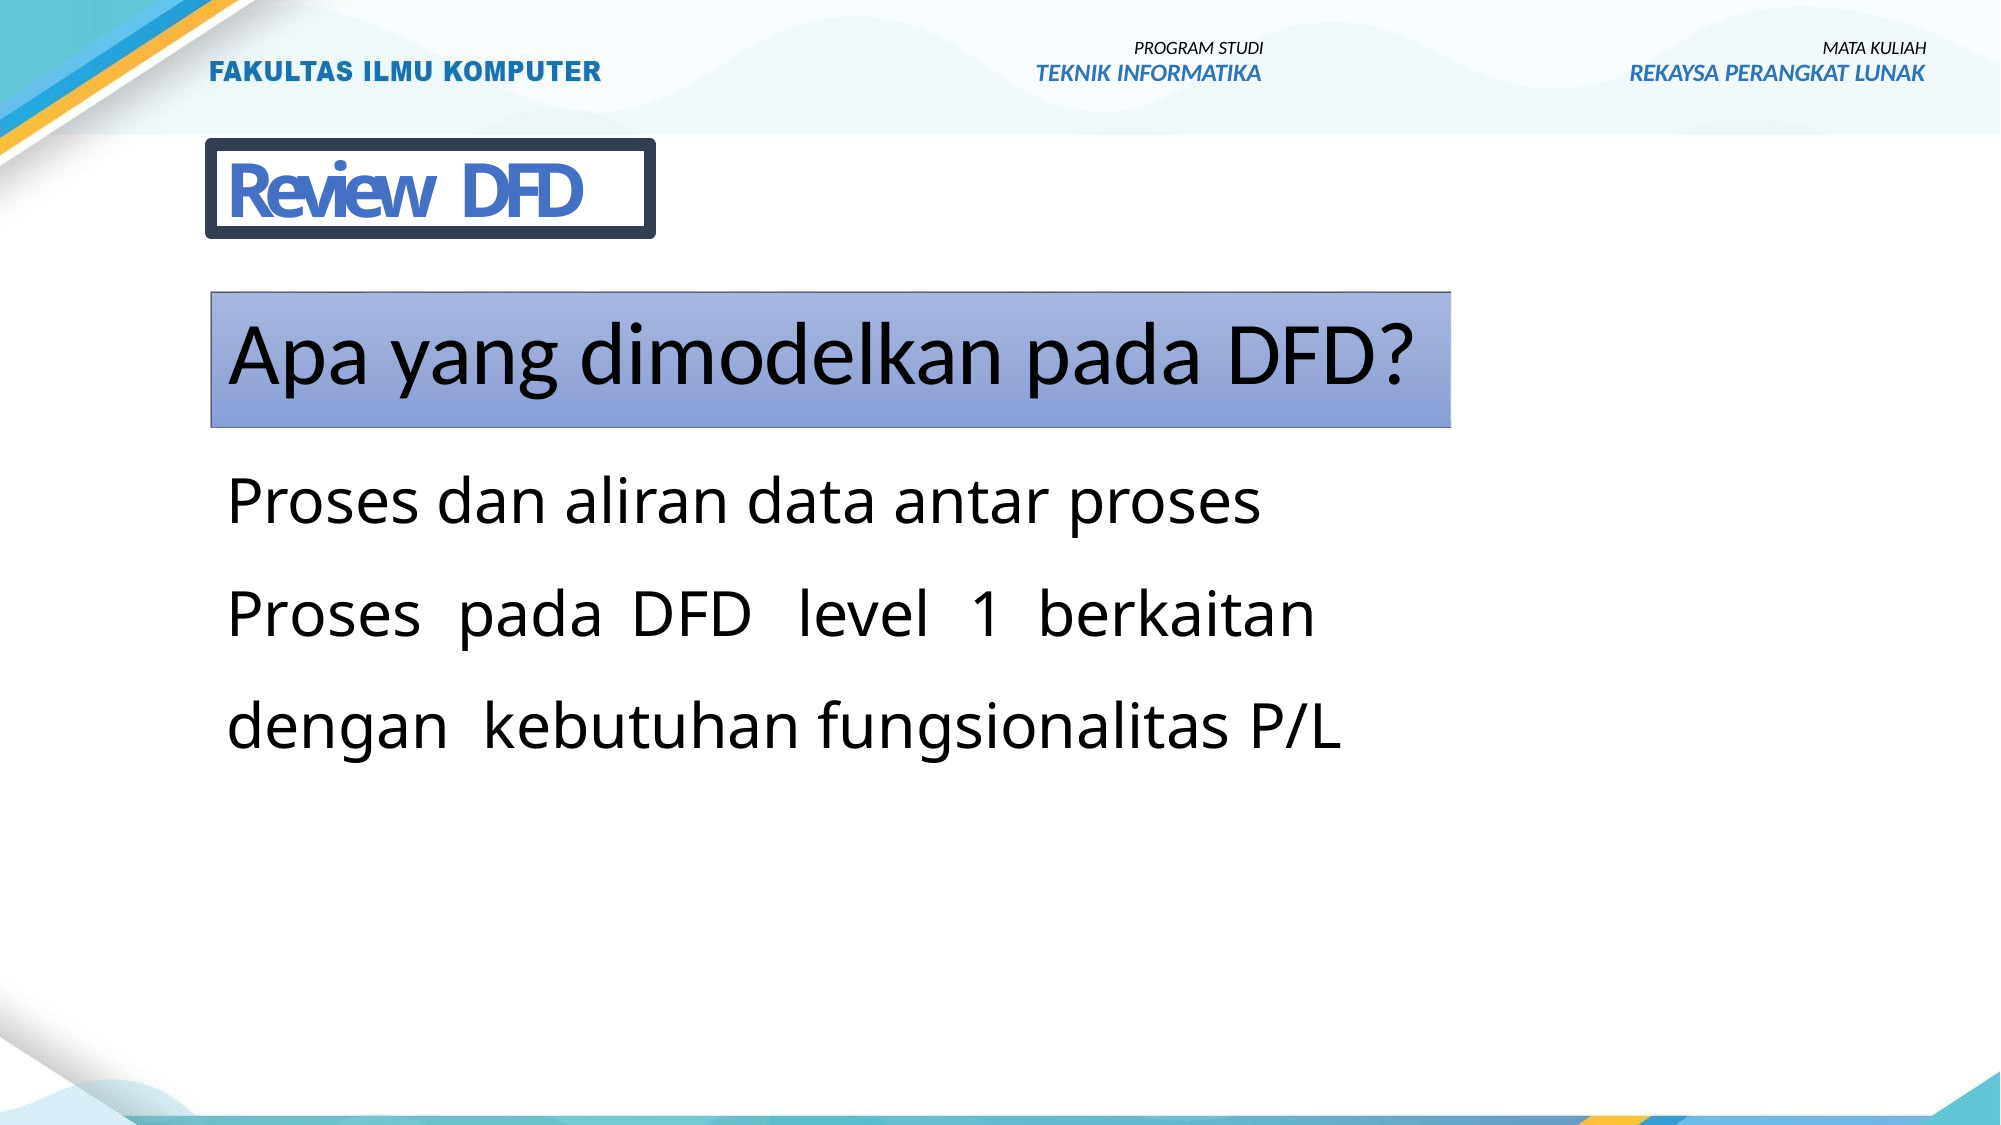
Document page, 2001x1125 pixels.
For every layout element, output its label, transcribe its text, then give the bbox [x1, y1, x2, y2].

picture [0, 0, 2000, 1125]
text_box [210, 291, 1452, 429]
text_box Apa yang dimodelkan pada DFD? Proses dan aliran data antar proses Proses pada DFD level 1 berkaitan dengan kebutuhan fungsionalitas P/L [223, 293, 1557, 761]
text_box Review DFD [211, 144, 650, 233]
text_box MATA KULIAH REKAYSA PERANGKAT LUNAK [1627, 35, 1933, 87]
text_box PROGRAM STUDI TEKNIK INFORMATIKA [1033, 35, 1268, 87]
